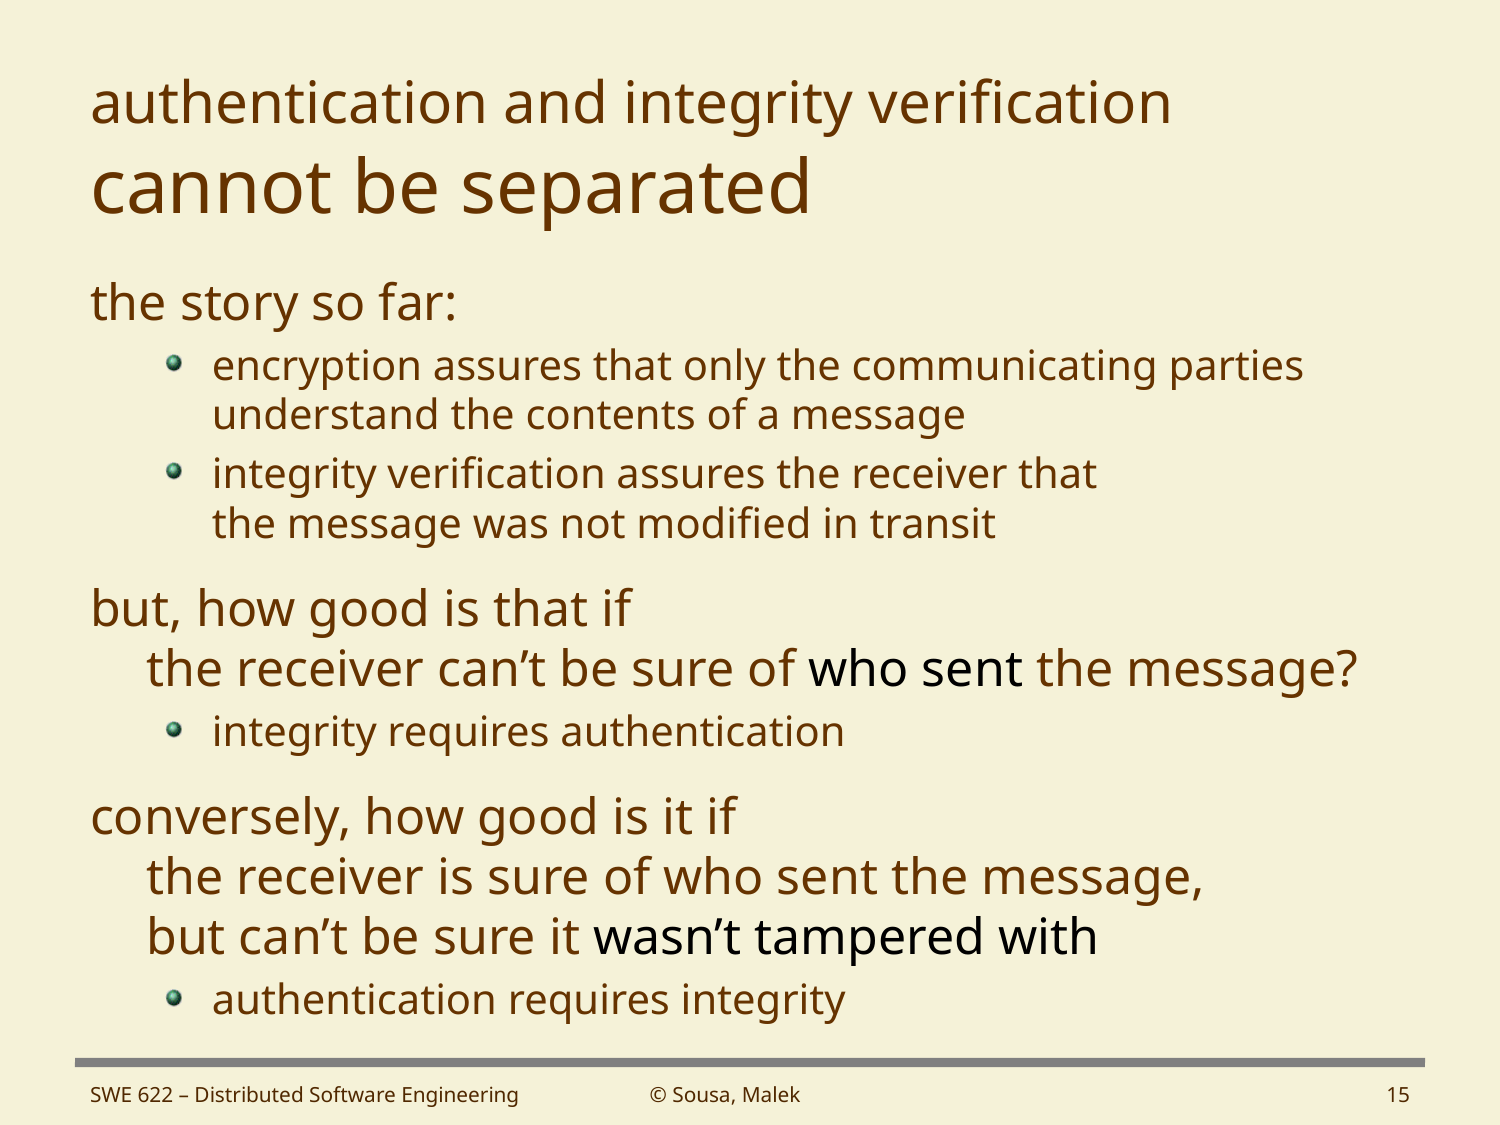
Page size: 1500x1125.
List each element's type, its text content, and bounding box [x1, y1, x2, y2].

list the story so far: encryption assures that only the communicating parties understand the contents of a message integrity verification assures the receiver that the message was not modified in transit but, how good is that if the receiver can’t be sure of who sent the message? integrity requires authentication conversely, how good is it if the receiver is sure of who sent the message, but can’t be sure it wasn’t tampered with authentication requires integrity [75, 262, 1425, 1050]
picture [165, 989, 183, 1008]
slide_number 15 [899, 1074, 1426, 1125]
picture [165, 354, 183, 373]
footer © Sousa, Malek [549, 1074, 899, 1125]
title authentication and integrity verification cannot be separated [75, 45, 1425, 233]
slide_number SWE 622 – Distributed Software Engineering [74, 1074, 549, 1125]
picture [165, 462, 183, 481]
picture [165, 721, 183, 739]
